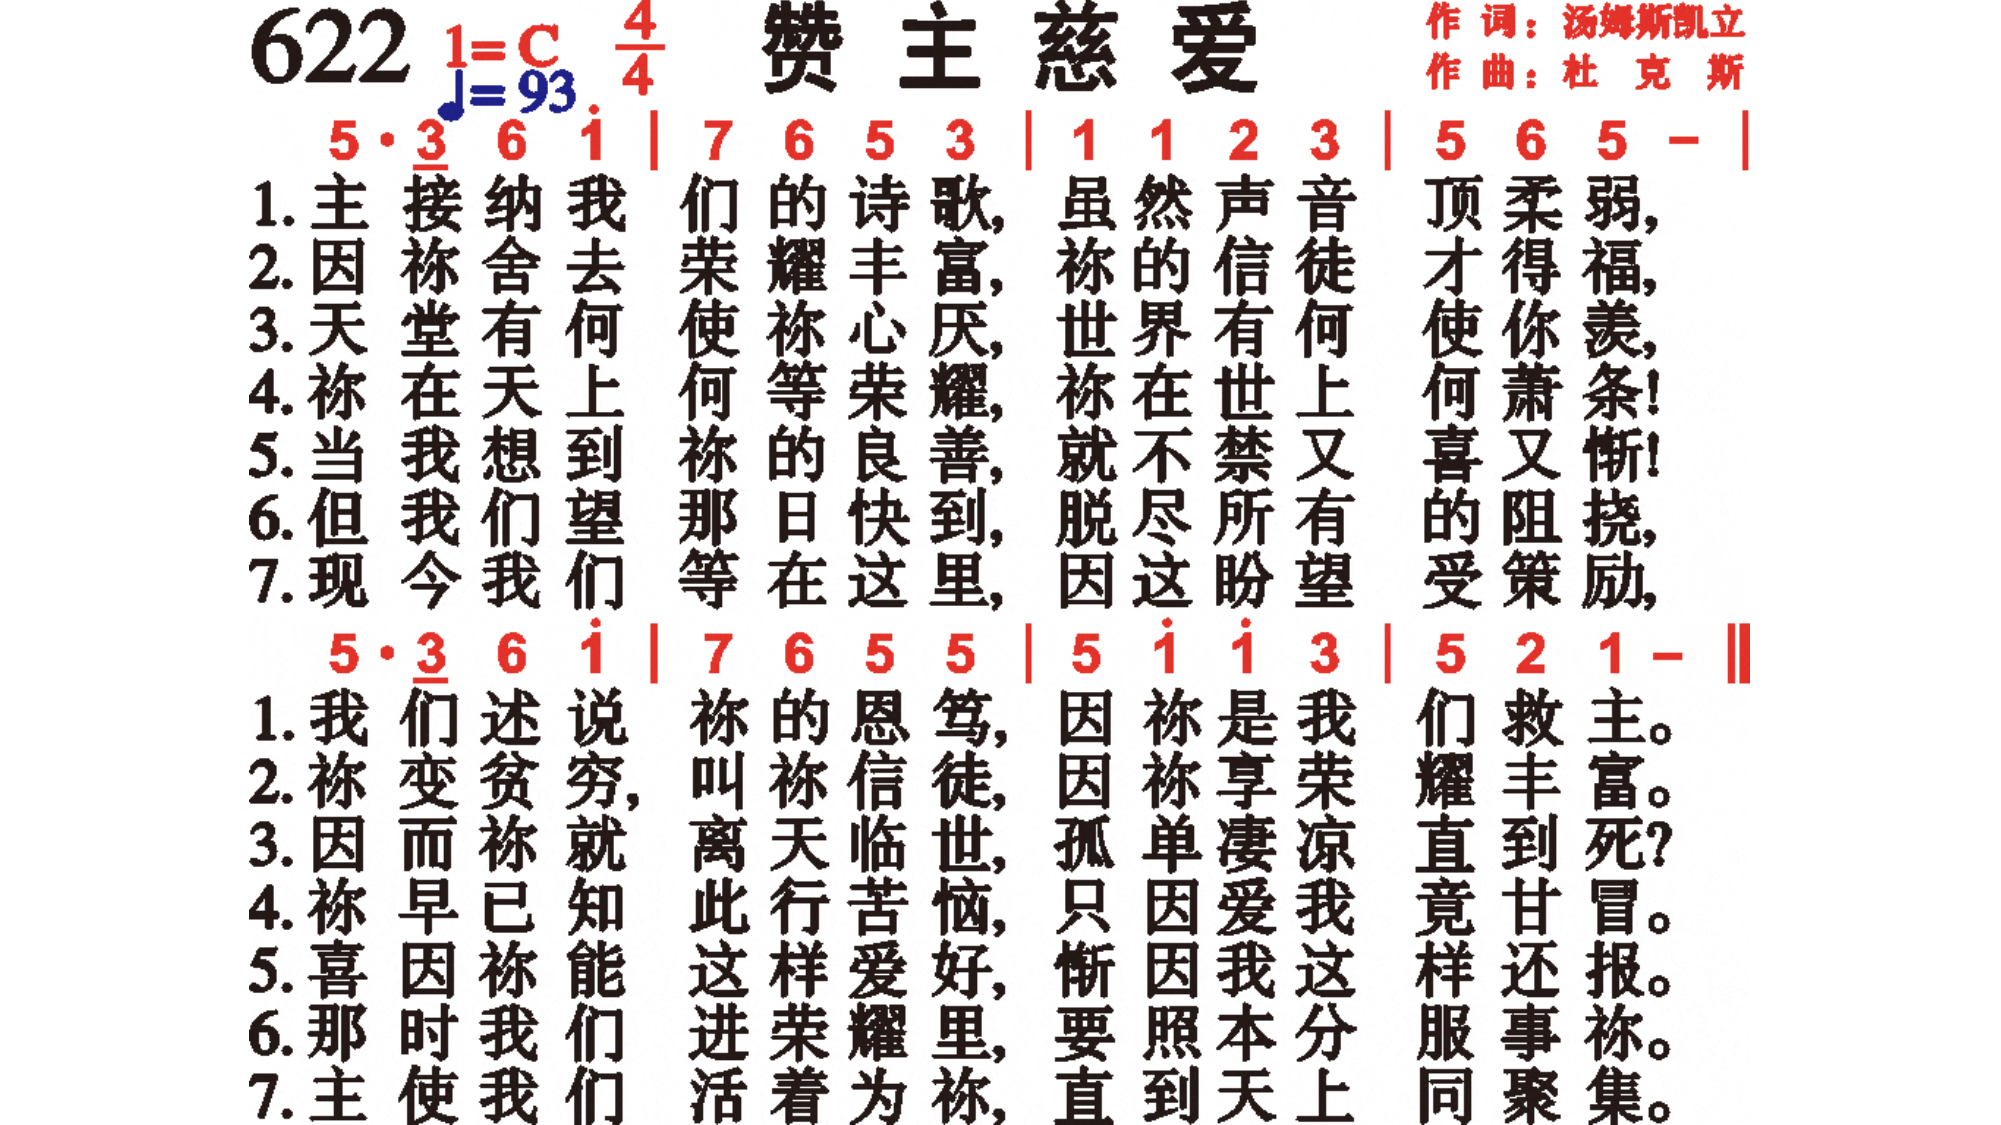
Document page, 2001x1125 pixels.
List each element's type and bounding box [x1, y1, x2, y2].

picture [249, 0, 1750, 1125]
